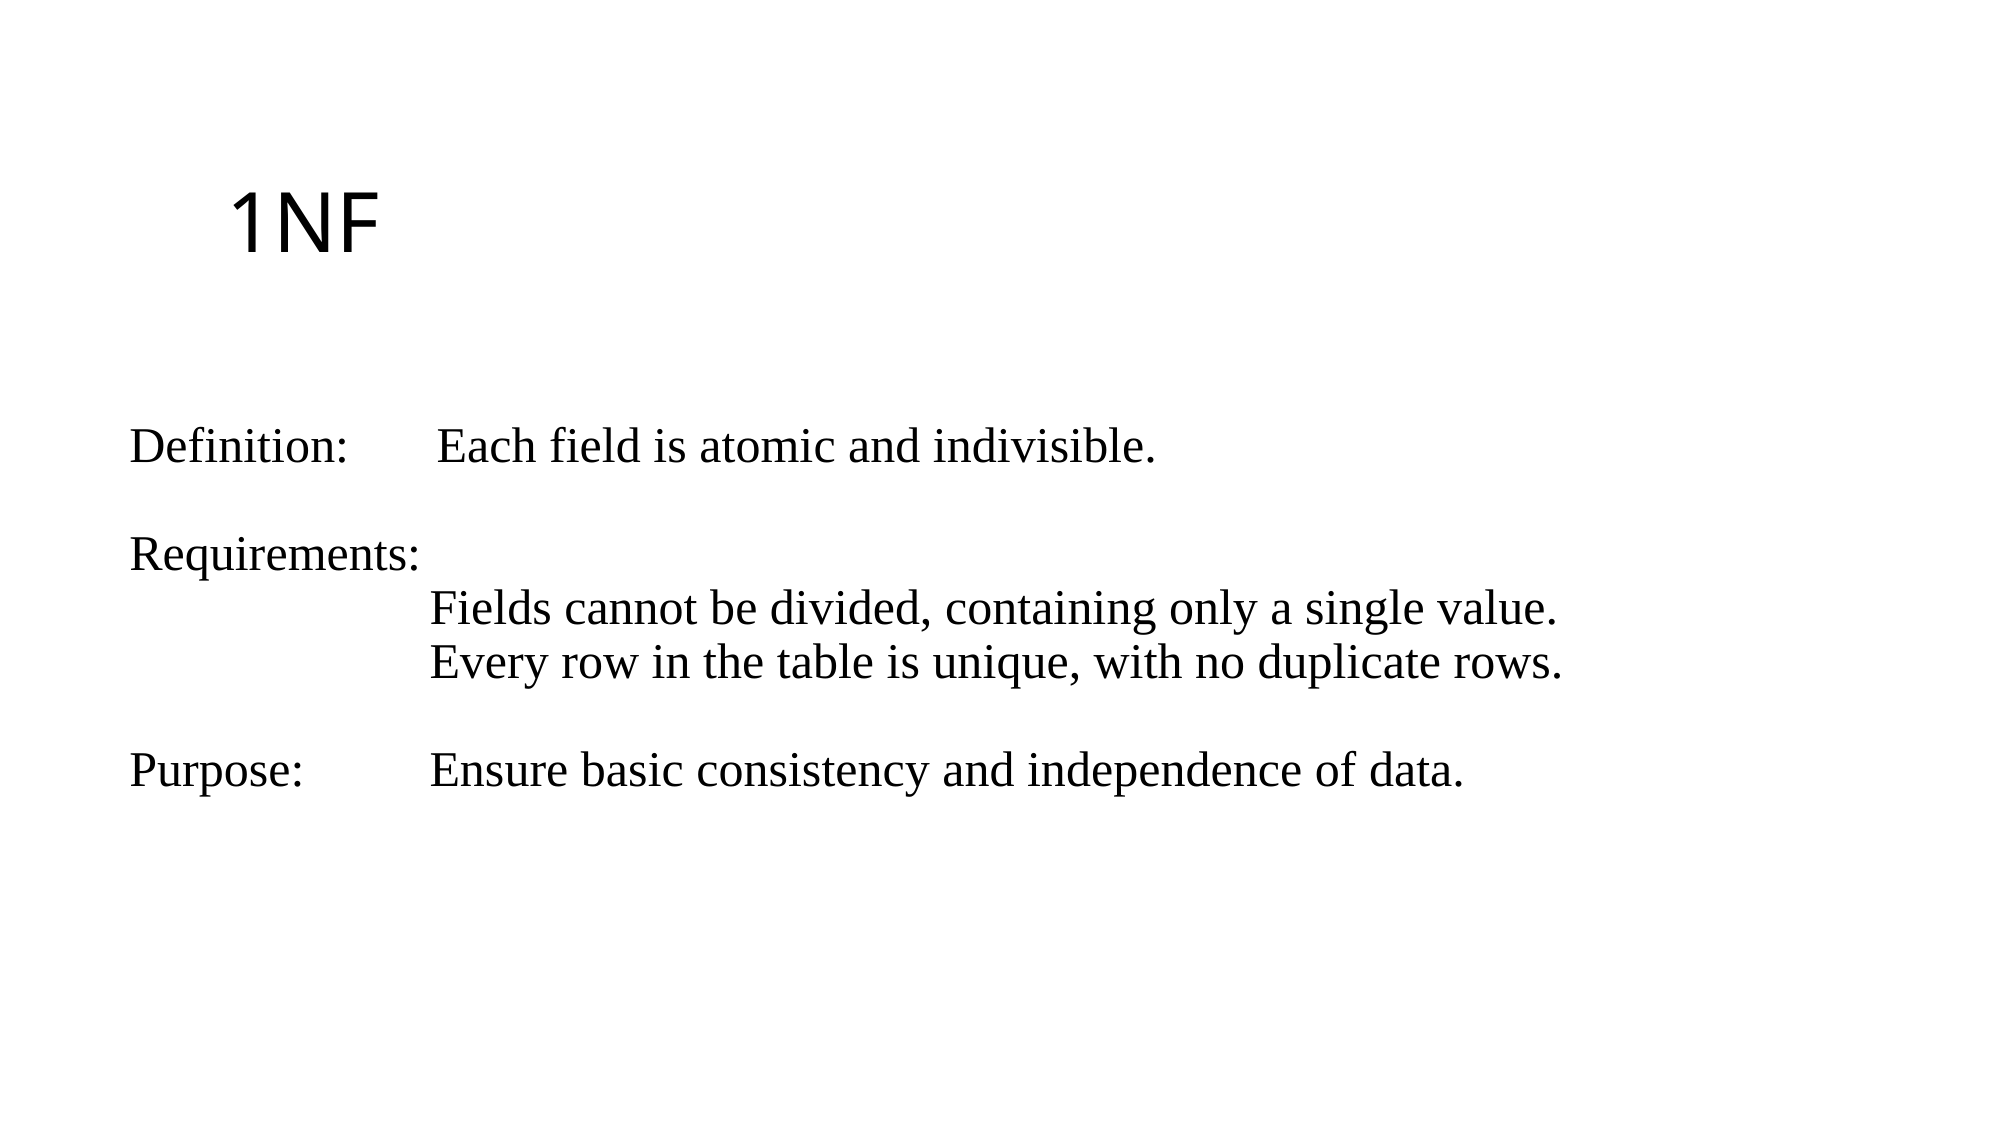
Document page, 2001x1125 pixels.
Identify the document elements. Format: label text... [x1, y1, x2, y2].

title Definition: Each field is atomic and indivisible. Requirements: Fields cannot be divided, containing only a single value. Every row in the table is unique, with no duplicate rows. Purpose: Ensure basic consistency and independence of data. [114, 368, 2000, 805]
text_box 1NF [198, 161, 396, 277]
